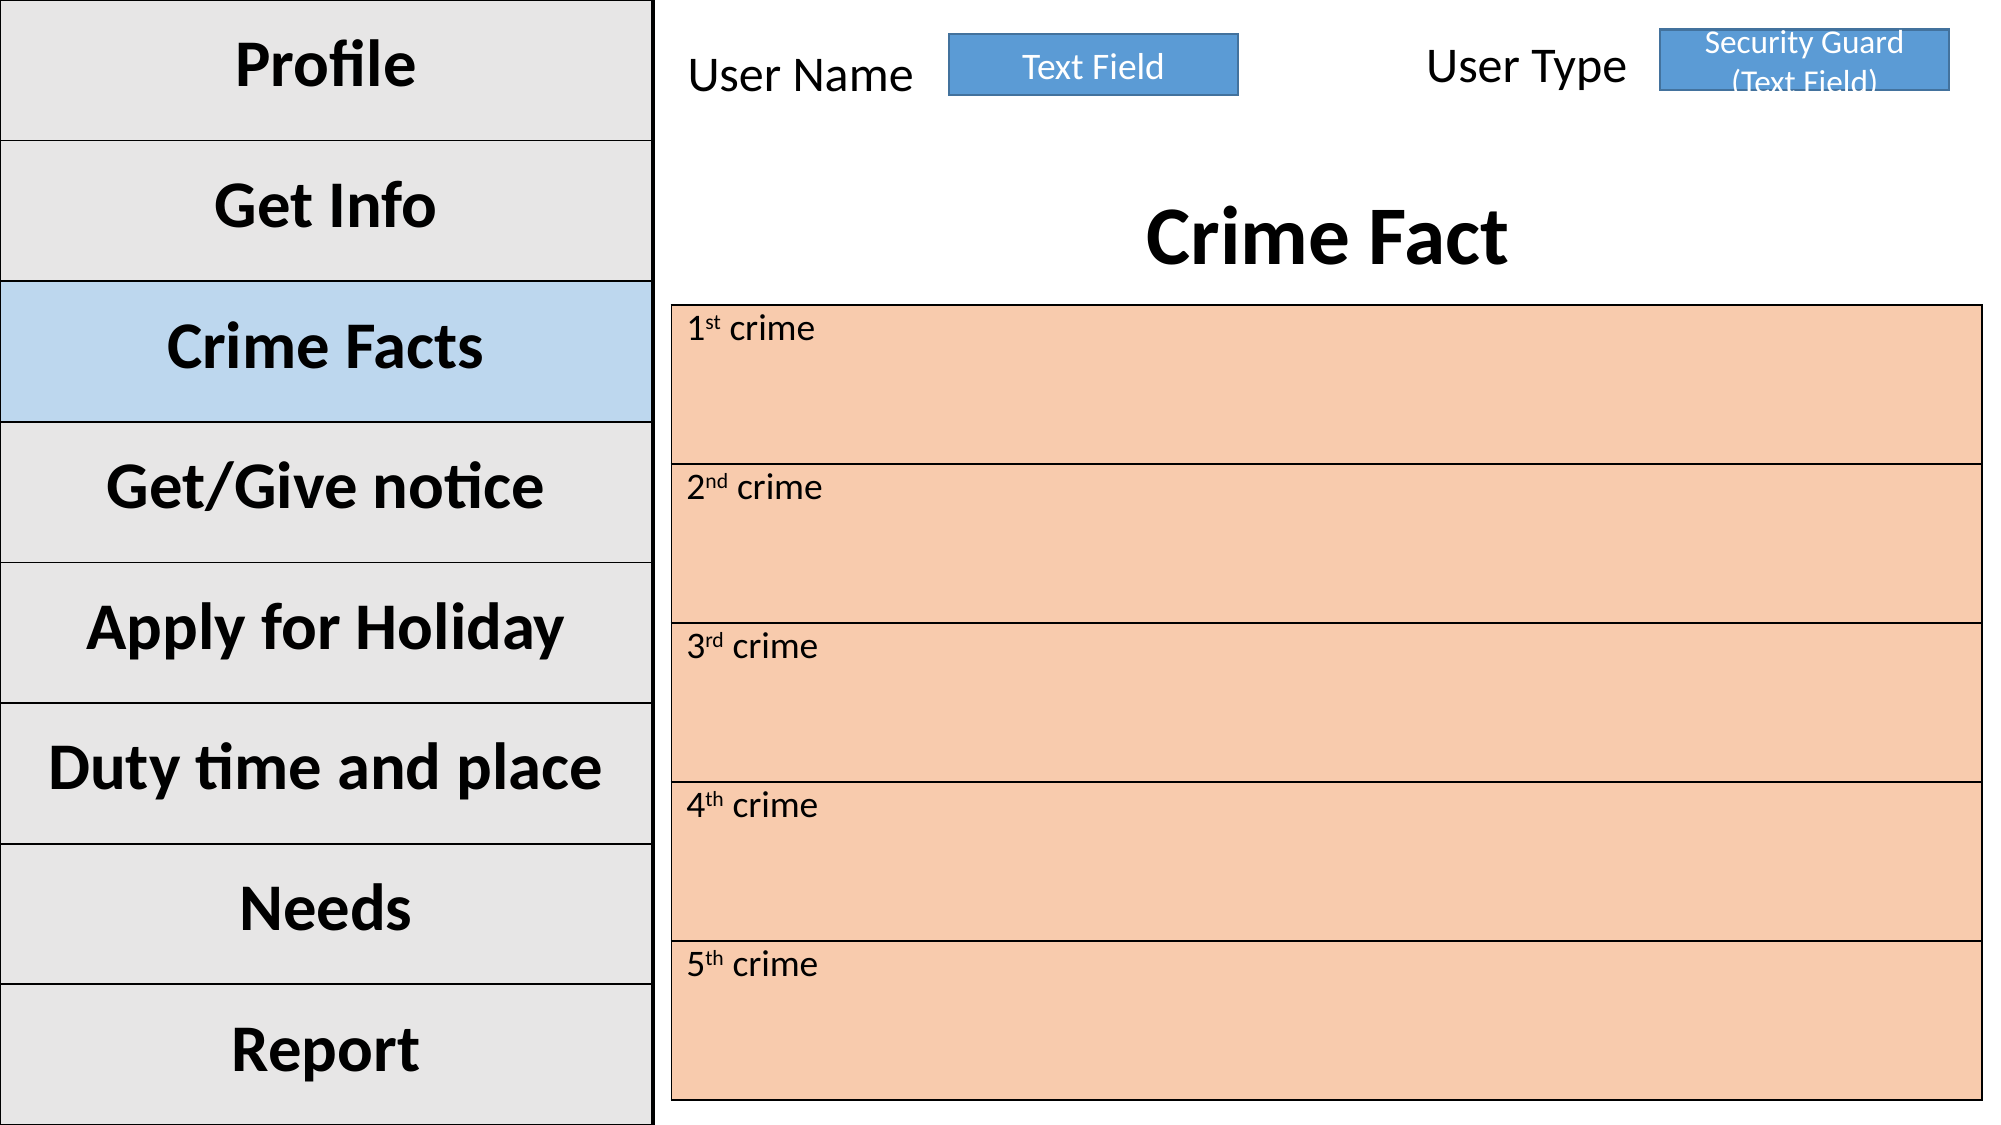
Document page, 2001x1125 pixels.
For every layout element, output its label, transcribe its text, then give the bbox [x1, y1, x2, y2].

table_cell Needs [1, 845, 651, 983]
table_cell Get/Give notice [1, 423, 651, 562]
table_cell Get Info [1, 141, 651, 280]
table_cell Duty time and place [1, 704, 651, 843]
text_box Text Field [948, 33, 1239, 96]
text_box Security Guard (Text Field) [1659, 28, 1950, 91]
table_cell 3rd crime [672, 624, 1981, 781]
table_cell Report [1, 985, 651, 1124]
table_cell 4th crime [672, 783, 1981, 940]
text_box [178, 387, 422, 448]
table_header Profile [1, 1, 651, 140]
table_cell Crime Facts [1, 282, 651, 421]
table_cell Apply for Holiday [1, 563, 651, 702]
text_box User Type [1411, 24, 1643, 100]
text_box User Name [672, 34, 929, 109]
table_cell 5th crime [672, 942, 1981, 1099]
text_box Crime Fact [1131, 173, 1525, 289]
table_cell 2nd crime [672, 465, 1981, 622]
table_header 1st crime [672, 306, 1981, 463]
